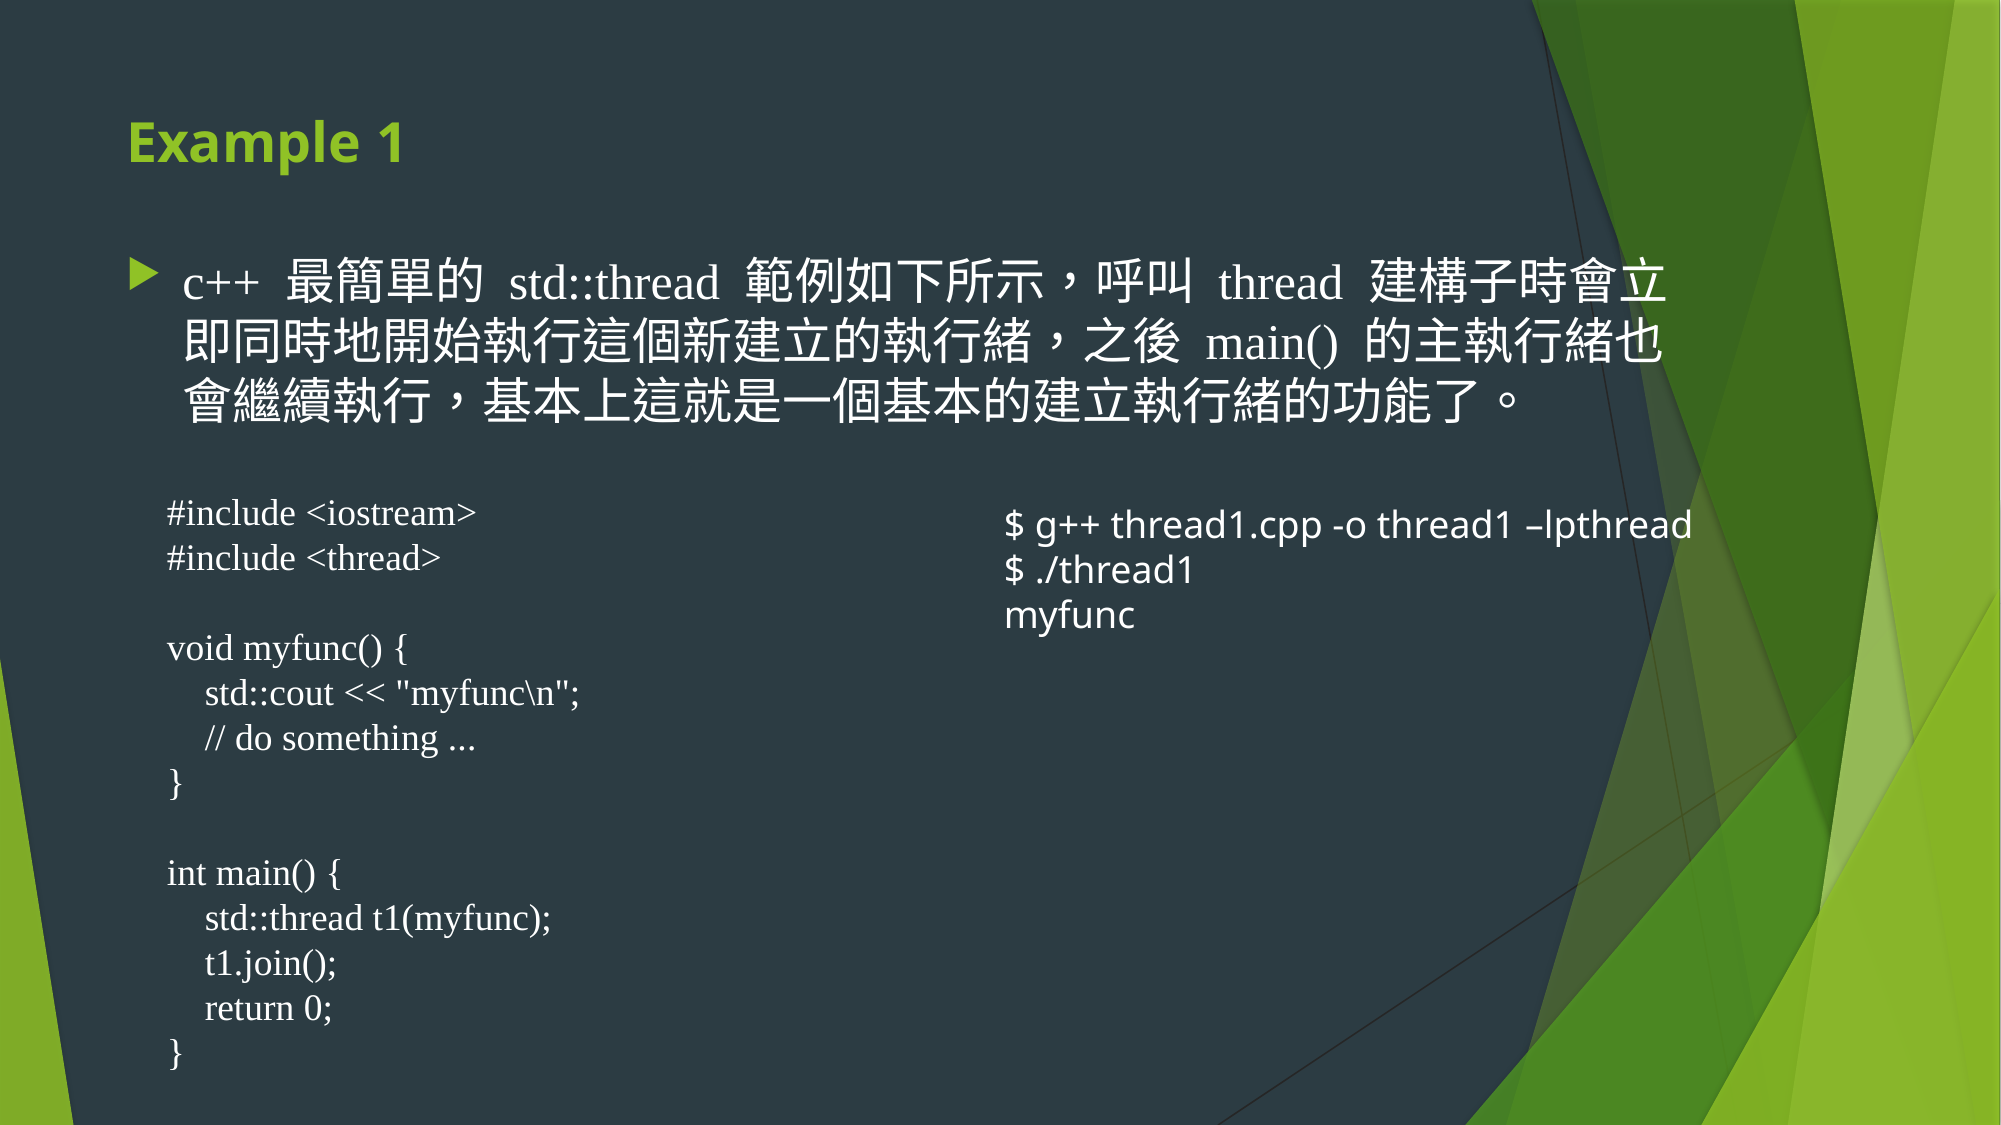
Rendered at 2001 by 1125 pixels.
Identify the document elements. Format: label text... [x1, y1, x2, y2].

text_box #include <iostream> #include <thread> void myfunc() { std::cout << "myfunc\n"; // do something ... } int main() { std::thread t1(myfunc); t1.join(); return 0; } [152, 480, 1324, 1081]
list c++ 最簡單的 std::thread 範例如下所示，呼叫 thread 建構子時會立即同時地開始執行這個新建立的執行緒，之後 main() 的主執行緒也會繼續執行，基本上這就是一個基本的建立執行緒的功能了。 [111, 241, 1725, 1065]
text_box $ g++ thread1.cpp -o thread1 –lpthread $ ./thread1 myfunc [988, 493, 1709, 689]
title Example 1 [111, 99, 1725, 241]
